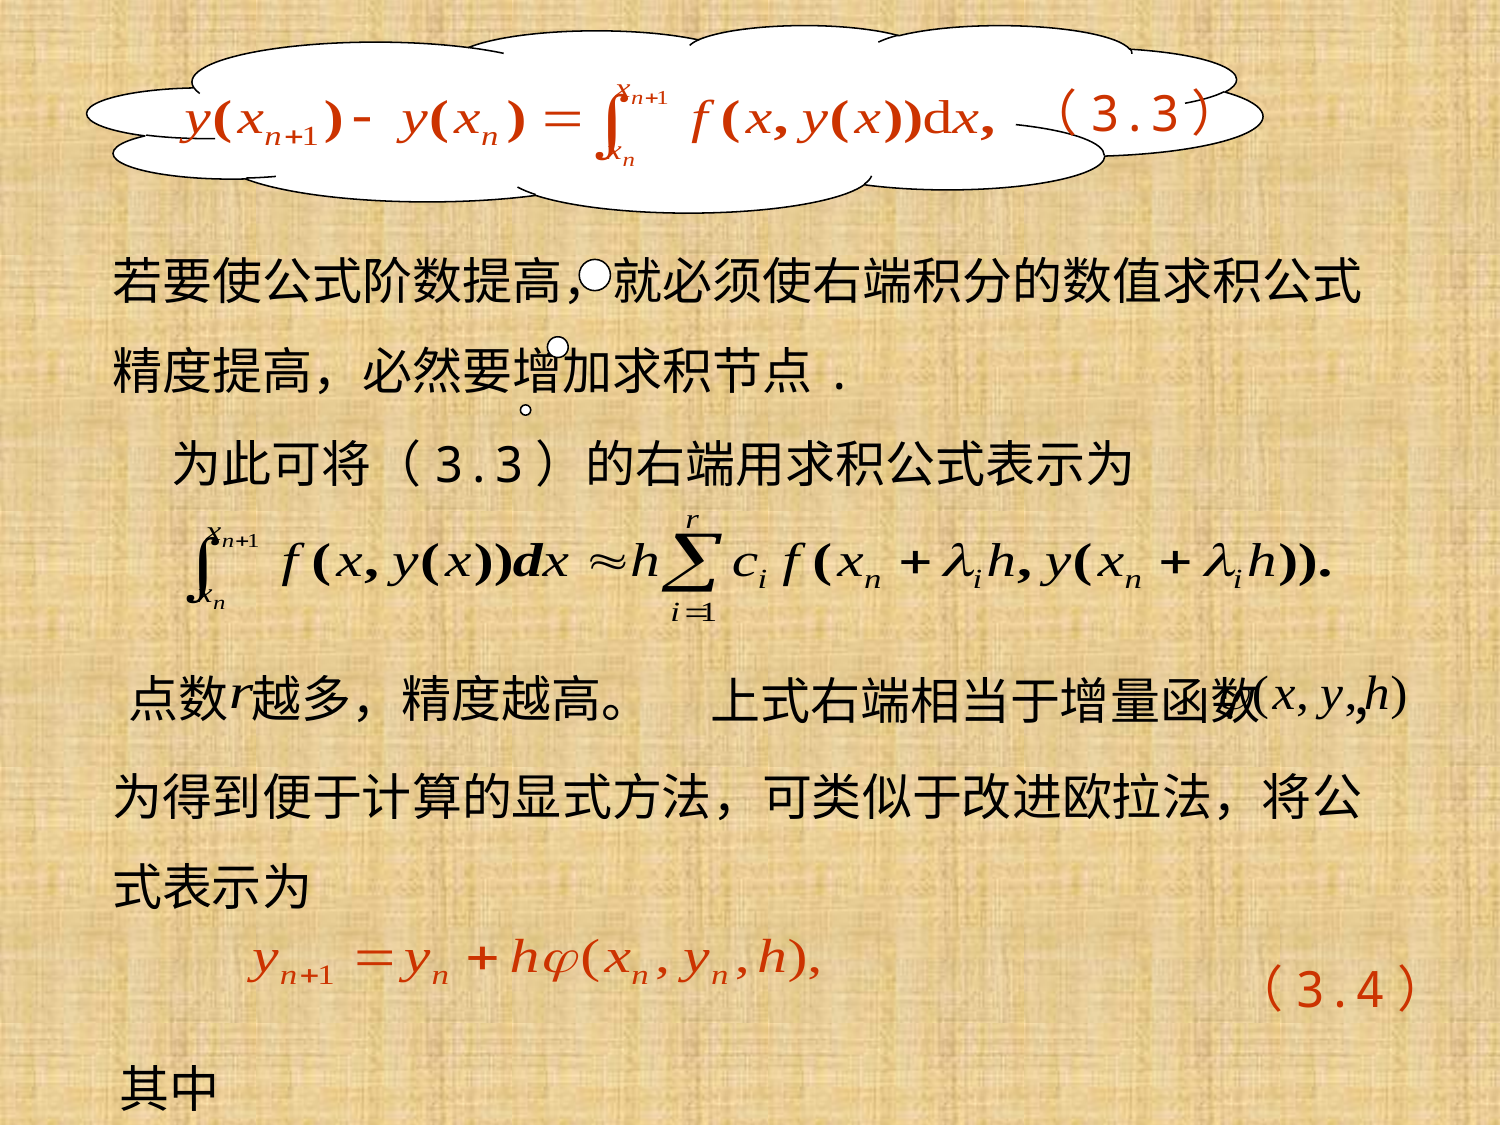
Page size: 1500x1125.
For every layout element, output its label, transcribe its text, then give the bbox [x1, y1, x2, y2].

text_box 为此可将（3.3）的右端用求积公式表示为 [99, 395, 1413, 500]
text_box 为得到便于计算的显式方法，可类似于改进欧拉法，将公式表示为 [97, 727, 1413, 923]
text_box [237, 920, 1443, 1025]
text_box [87, 24, 1263, 213]
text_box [640, 632, 1471, 738]
text_box 其中 [104, 1019, 246, 1125]
picture [0, 0, 1500, 1125]
text_box 若要使公式阶数提高，就必须使右端积分的数值求积公式 精度提高，必然要增加求积节点. [97, 212, 1378, 408]
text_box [167, 497, 1341, 630]
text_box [97, 630, 684, 723]
